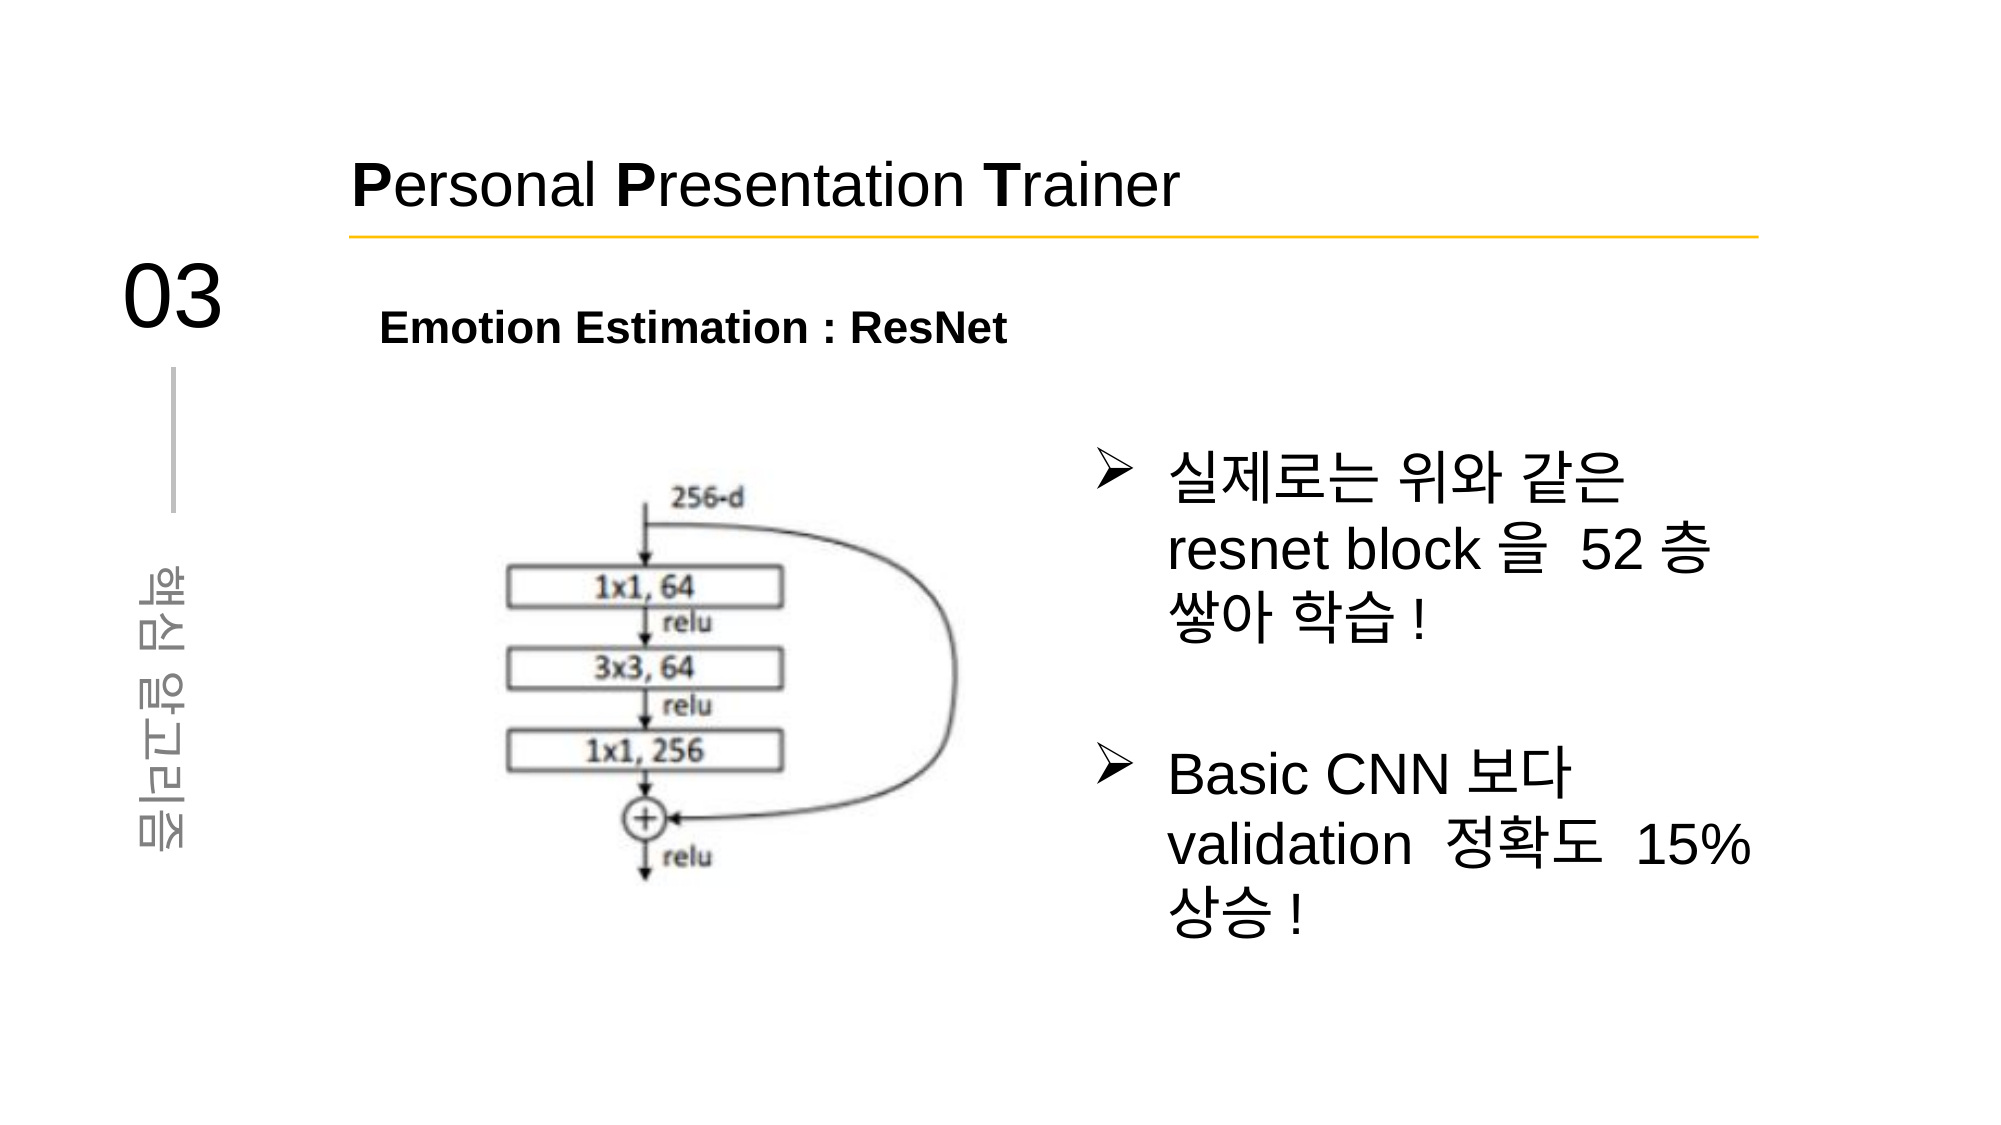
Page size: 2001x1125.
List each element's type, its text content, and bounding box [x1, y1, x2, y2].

text_box Emotion Estimation : ResNet [364, 289, 1587, 360]
text_box Personal Presentation Trainer [336, 136, 1440, 241]
text_box [1440, 235, 1759, 239]
text_box 03 [80, 228, 267, 355]
picture [426, 434, 1000, 933]
text_box 핵심 알고리즘 [110, 549, 202, 986]
text_box 실제로는 위와 같은 resnet block을 52층 쌓아 학습! [1077, 433, 1803, 659]
text_box Basic CNN보다 validation 정확도 15% 상승! [1077, 728, 1803, 954]
